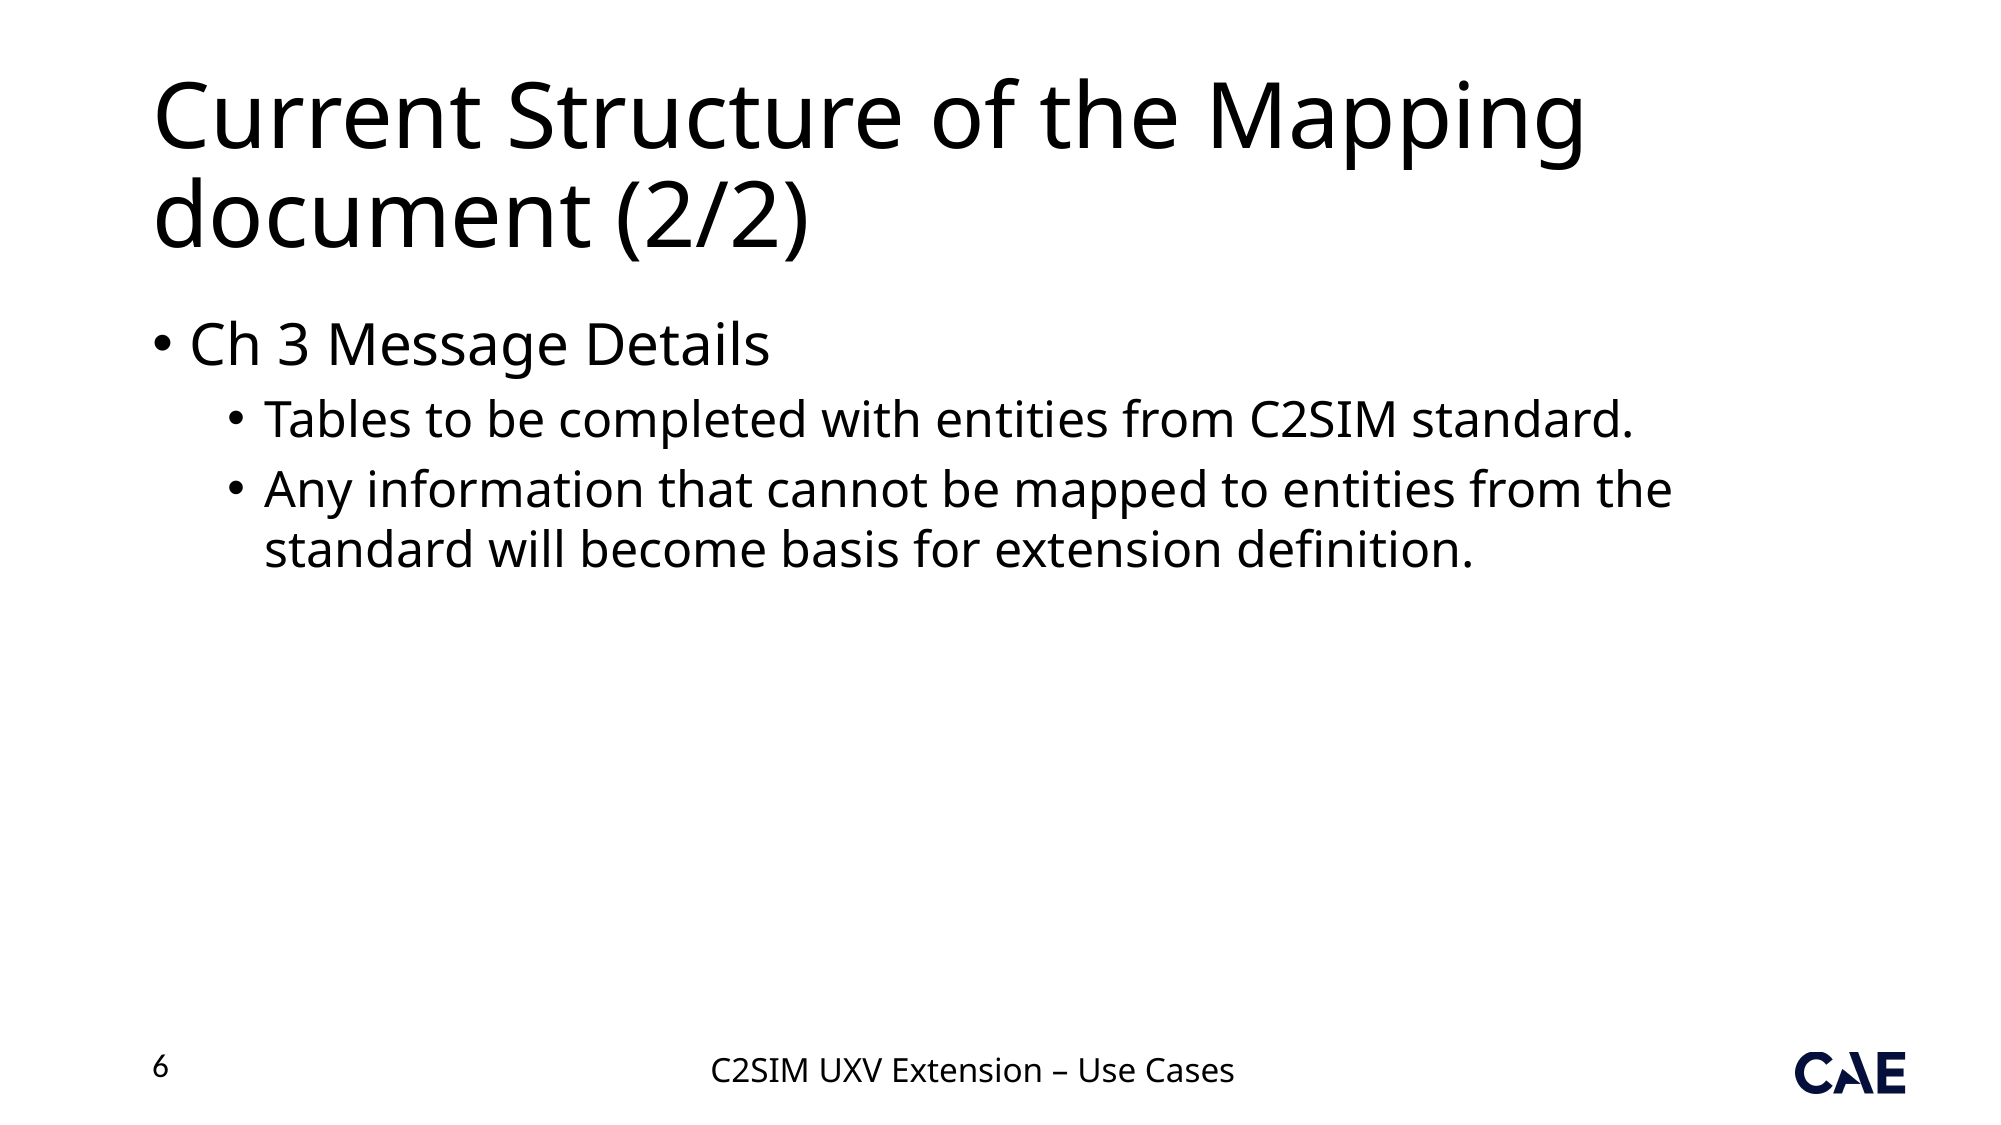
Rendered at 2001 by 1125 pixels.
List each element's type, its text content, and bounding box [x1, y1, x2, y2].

list Ch 3 Message Details Tables to be completed with entities from C2SIM standard. Any information that cannot be mapped to entities from the standard will become basis for extension definition. [137, 299, 1863, 1014]
title Current Structure of the Mapping document (2/2) [137, 59, 1863, 278]
